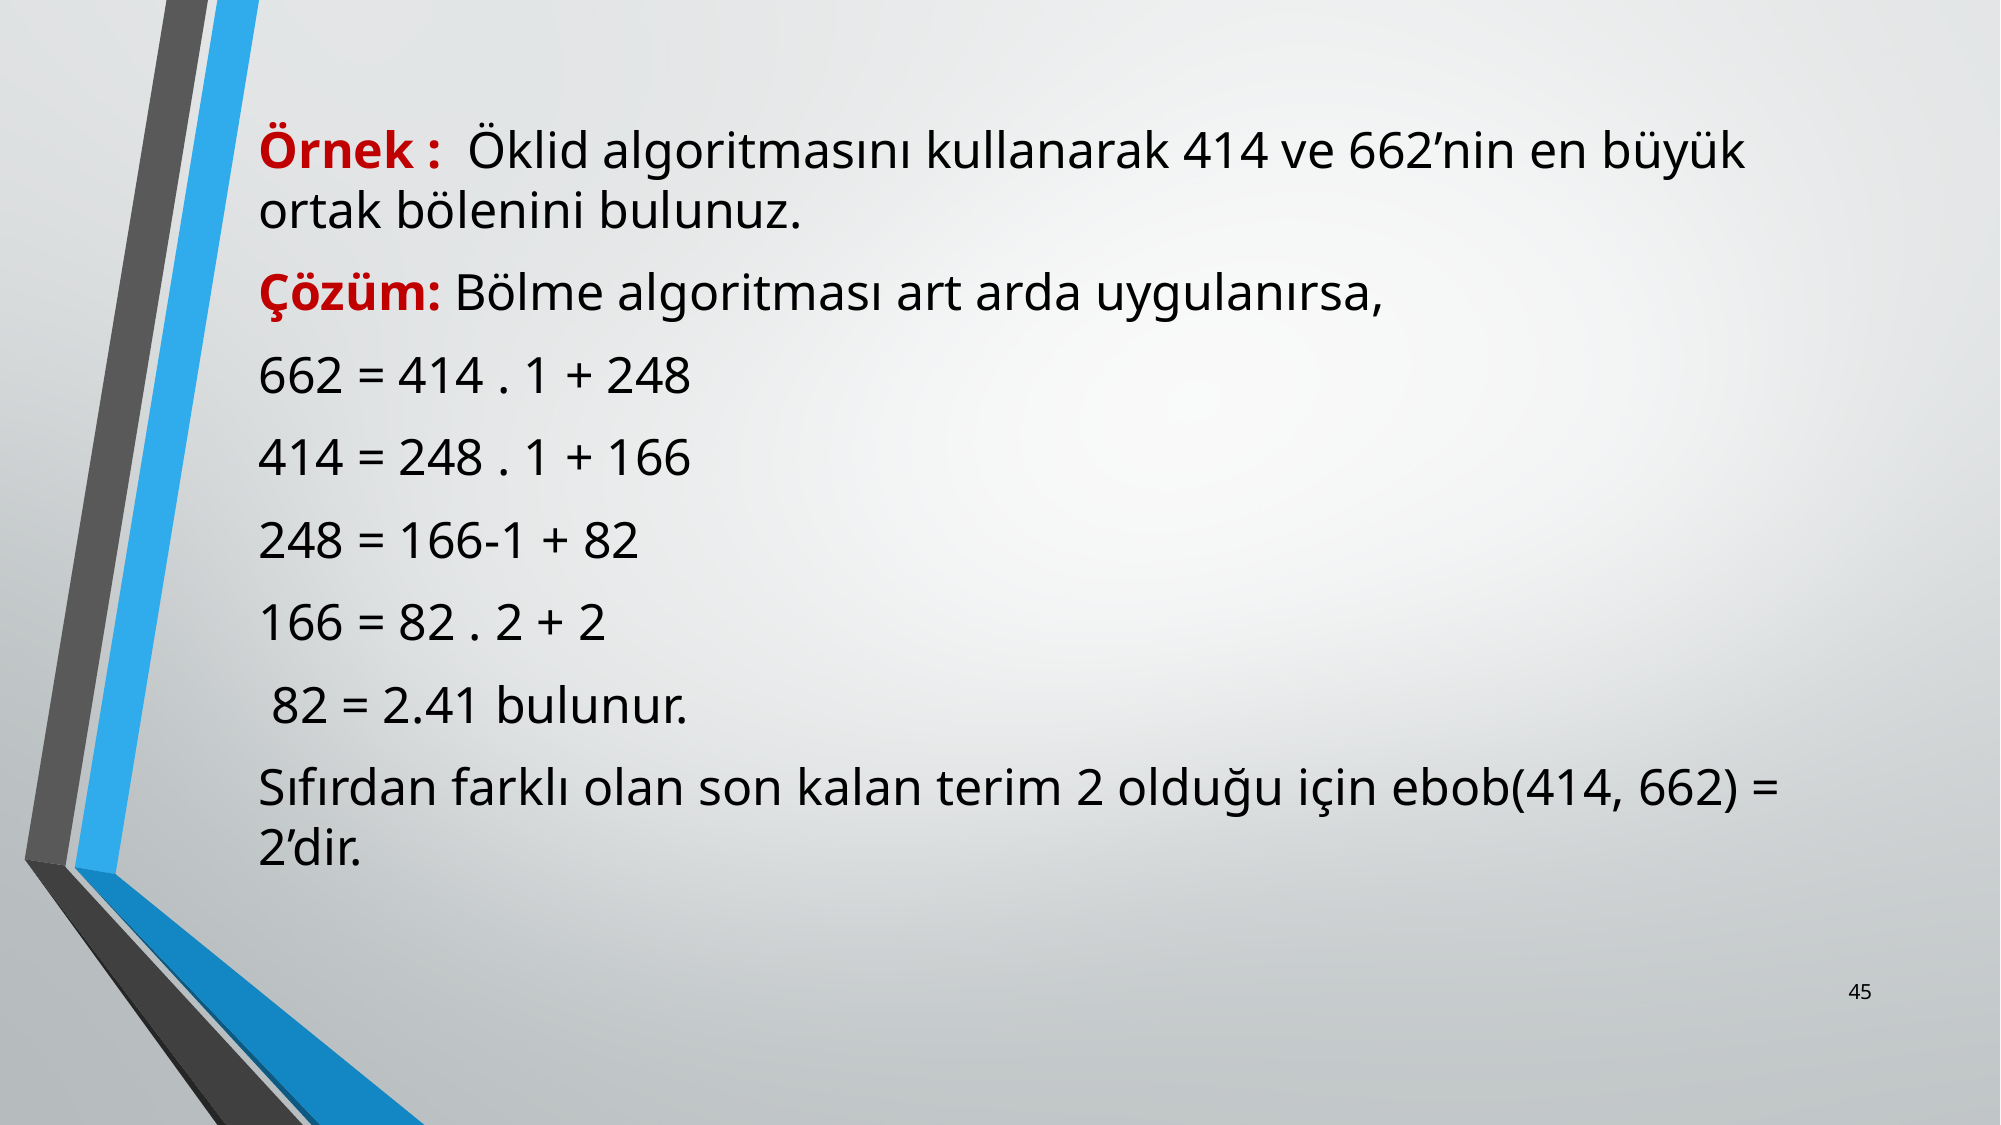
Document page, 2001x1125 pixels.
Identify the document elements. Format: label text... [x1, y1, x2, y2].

slide_number 45 [1796, 962, 1887, 1023]
list Örnek : Öklid algoritmasını kullanarak 414 ve 662’nin en büyük ortak bölenini bulunuz. Çözüm: Bölme algoritması art arda uygulanırsa, 662 = 414 . 1 + 248 414 = 248 . 1 + 166 248 = 166-1 + 82 166 = 82 . 2 + 2 82 = 2.41 bulunur. Sıfırdan farklı olan son kalan terim 2 olduğu için ebob(414, 662) = 2’dir. [243, 44, 1887, 950]
